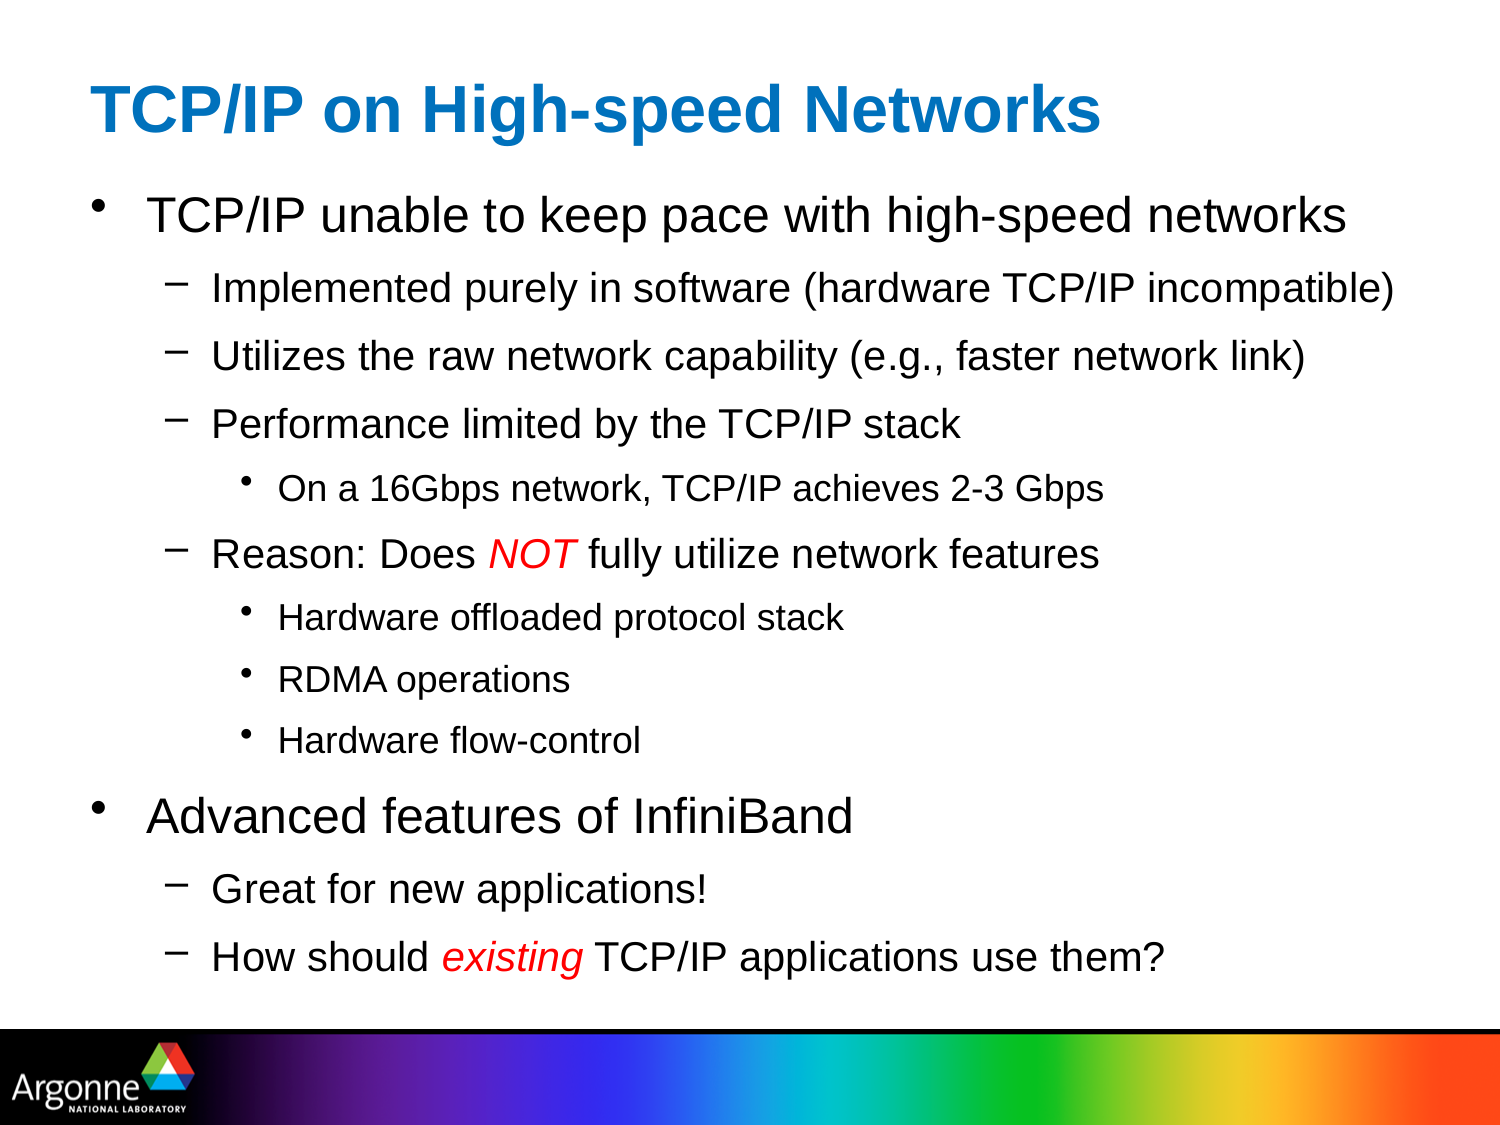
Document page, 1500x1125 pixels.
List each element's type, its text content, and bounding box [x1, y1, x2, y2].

title TCP/IP on High-speed Networks [75, 24, 1425, 162]
picture [0, 1029, 1500, 1125]
list TCP/IP unable to keep pace with high-speed networks Implemented purely in software (hardware TCP/IP incompatible) Utilizes the raw network capability (e.g., faster network link) Performance limited by the TCP/IP stack On a 16Gbps network, TCP/IP achieves 2-3 Gbps Reason: Does NOT fully utilize network features Hardware offloaded protocol stack RDMA operations Hardware flow-control Advanced features of InfiniBand Great for new applications! How should existing TCP/IP applications use them? [75, 162, 1425, 1025]
